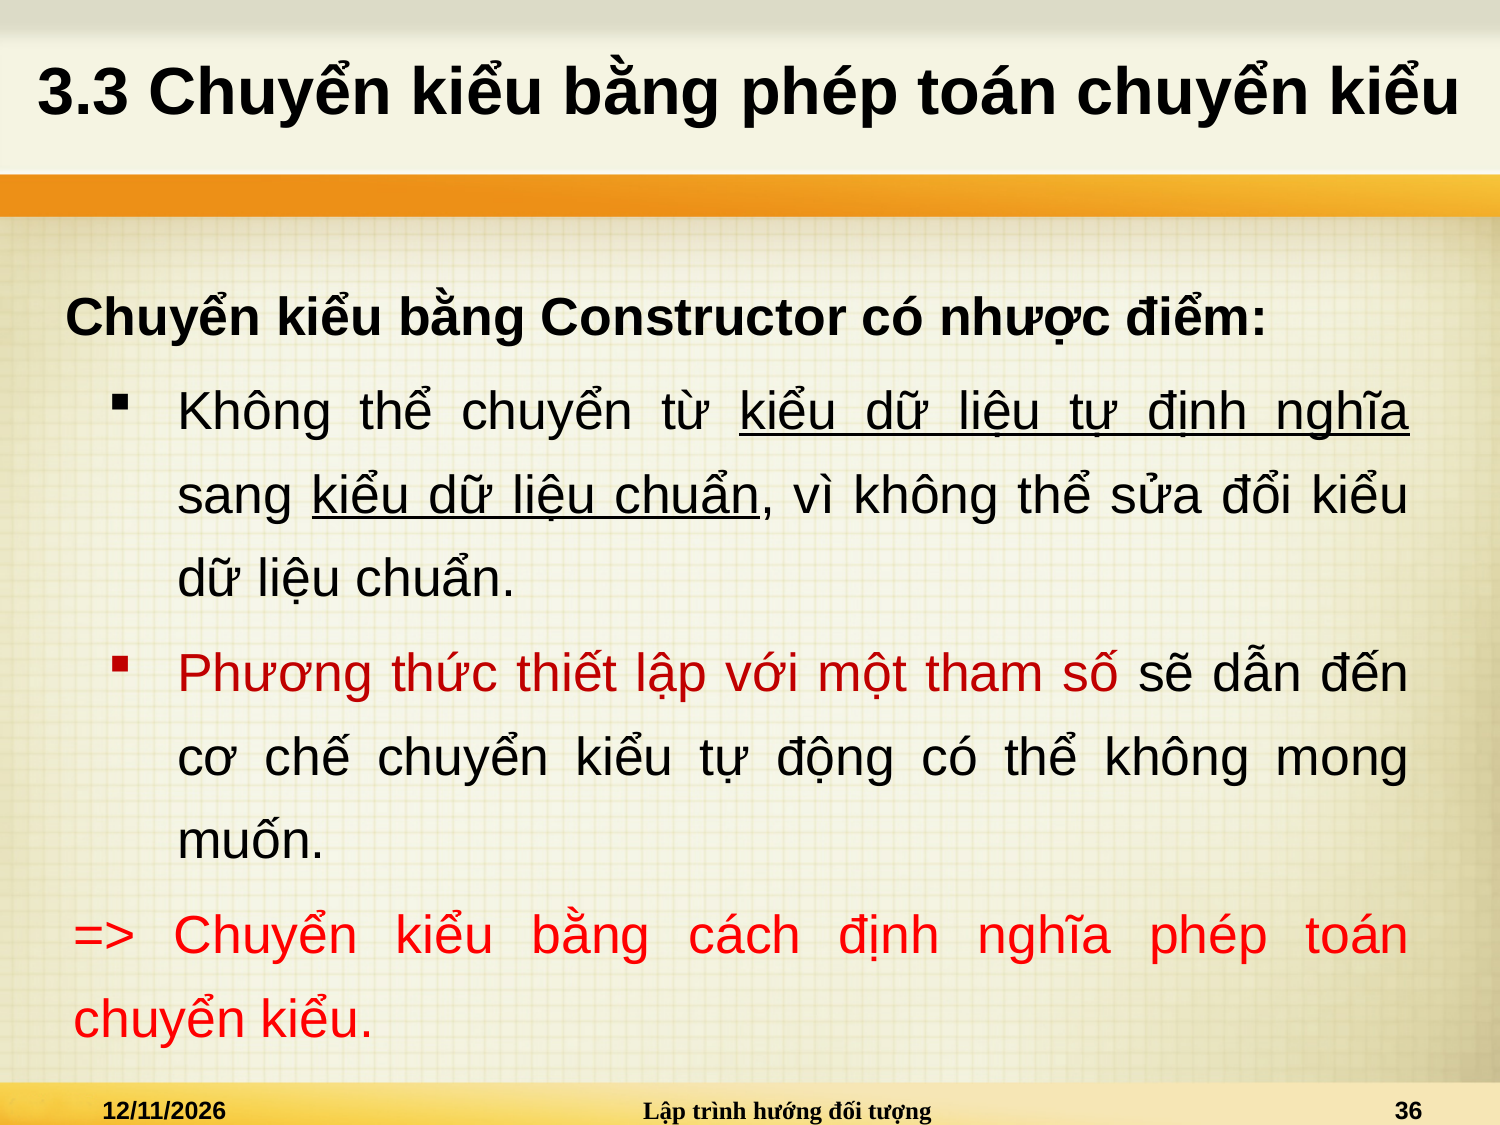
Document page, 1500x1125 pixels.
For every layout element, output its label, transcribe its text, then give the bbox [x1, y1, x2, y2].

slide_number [87, 1087, 438, 1125]
picture [0, 175, 1500, 1125]
list Chuyển kiểu bằng Constructor có nhược điểm: Không thể chuyển từ kiểu dữ liệu tự định nghĩa sang kiểu dữ liệu chuẩn, vì không thể sửa đổi kiểu dữ liệu chuẩn. Phương thức thiết lập với một tham số sẽ dẫn đến cơ chế chuyển kiểu tự động có thể không mong muốn. => Chuyển kiểu bằng cách định nghĩa phép toán chuyển kiểu. [50, 254, 1425, 1063]
title 3.3 Chuyển kiểu bằng phép toán chuyển kiểu [0, 0, 1500, 175]
footer Lập trình hướng đối tượng [549, 1087, 1025, 1125]
slide_number 36 [1087, 1087, 1438, 1125]
